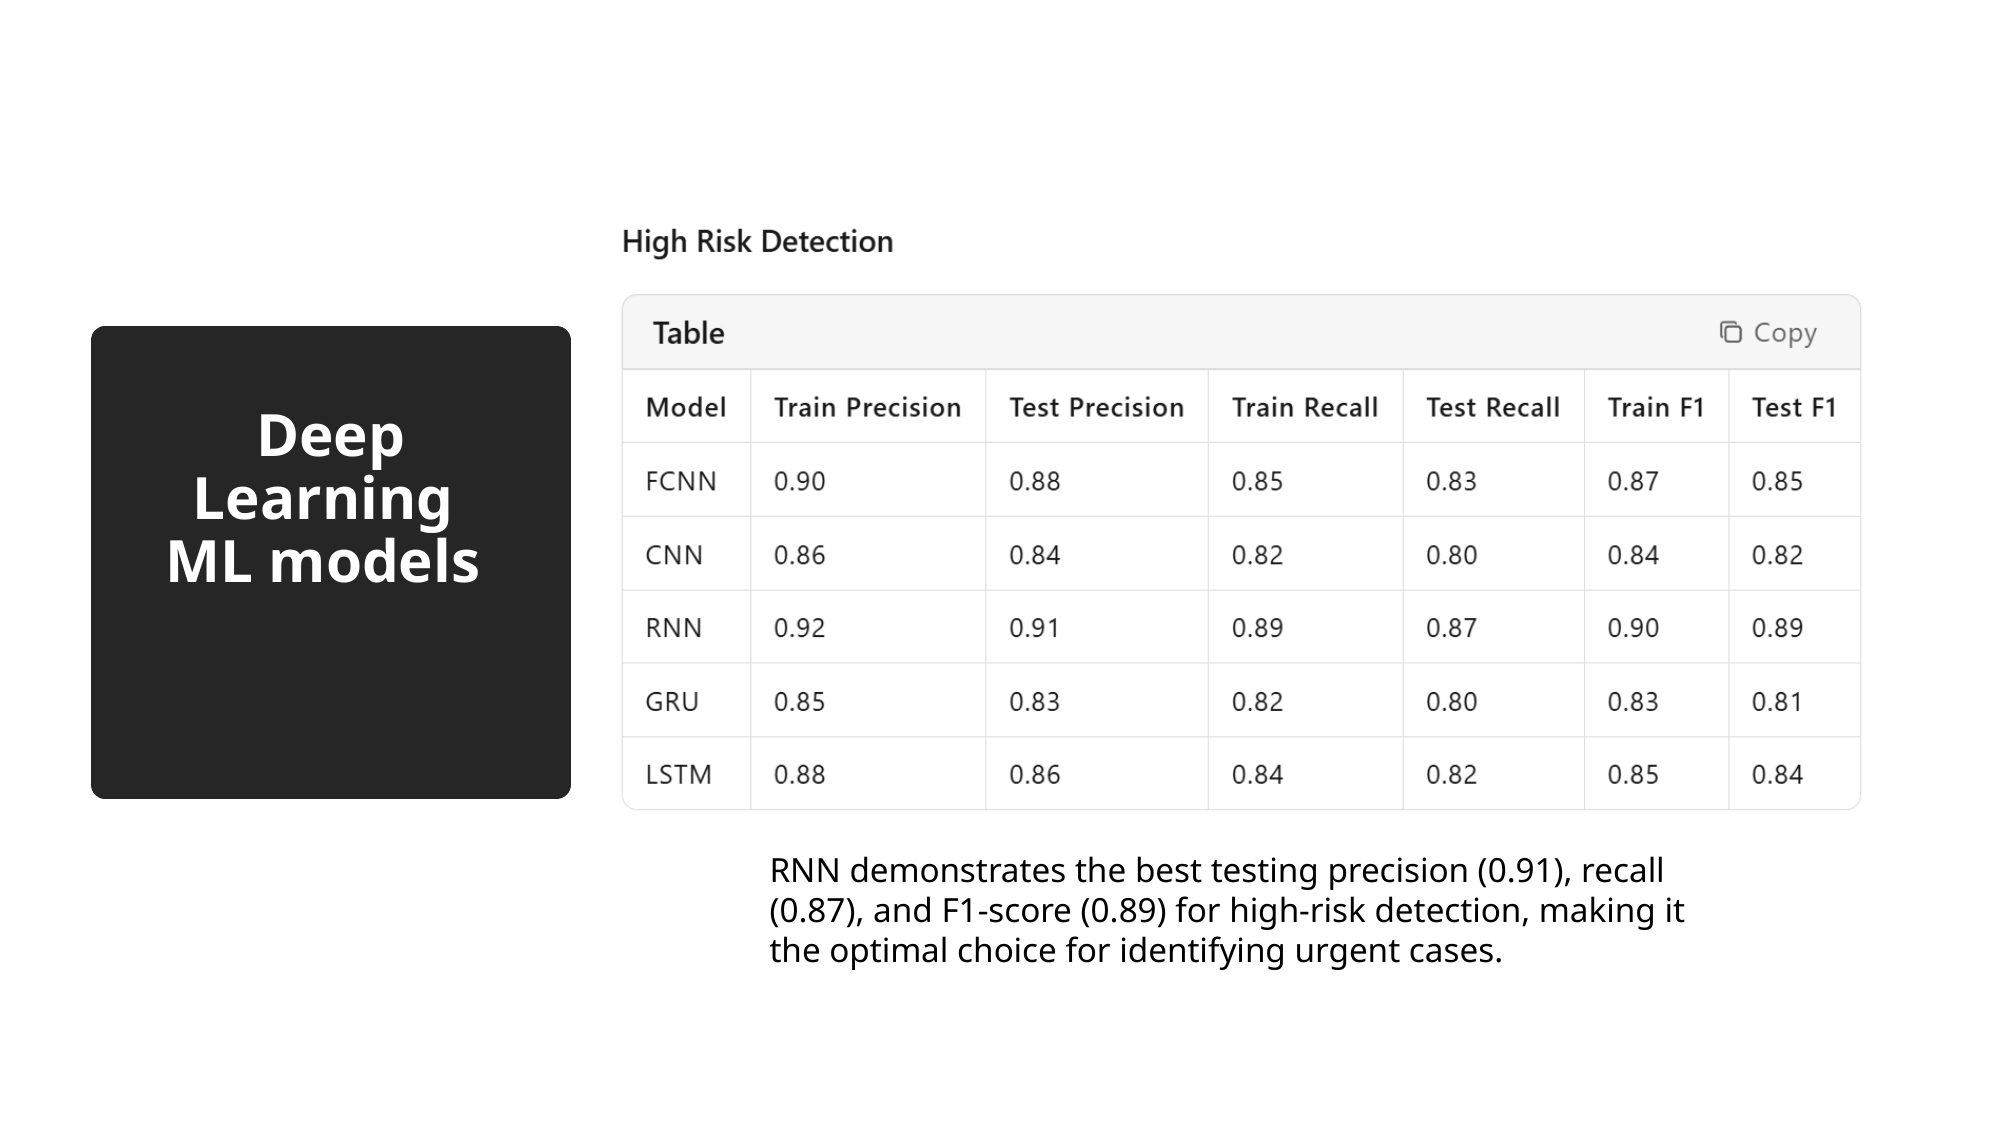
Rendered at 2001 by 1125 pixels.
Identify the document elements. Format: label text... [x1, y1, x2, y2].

picture [606, 213, 1877, 827]
text_box RNN demonstrates the best testing precision (0.91), recall (0.87), and F1-score (0.89) for high-risk detection, making it the optimal choice for identifying urgent cases. [754, 842, 1729, 977]
title Deep Learning ML models [105, 340, 557, 785]
